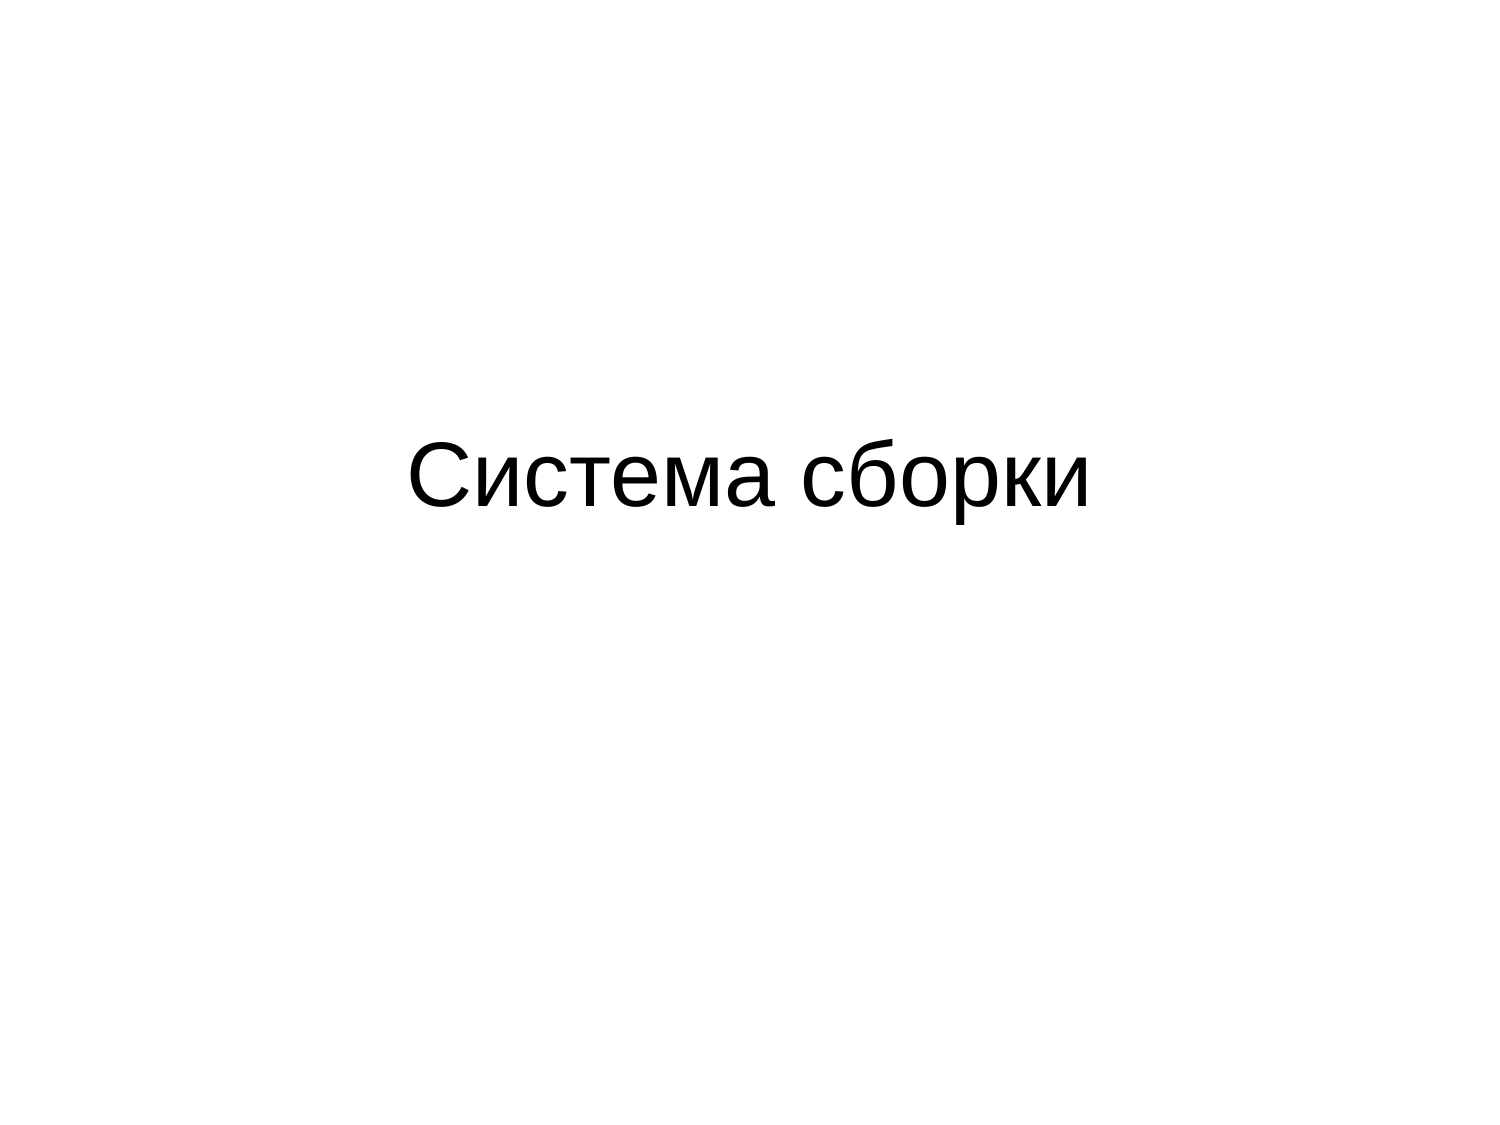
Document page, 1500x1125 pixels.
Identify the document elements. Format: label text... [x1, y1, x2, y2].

title Система сборки [112, 349, 1388, 591]
